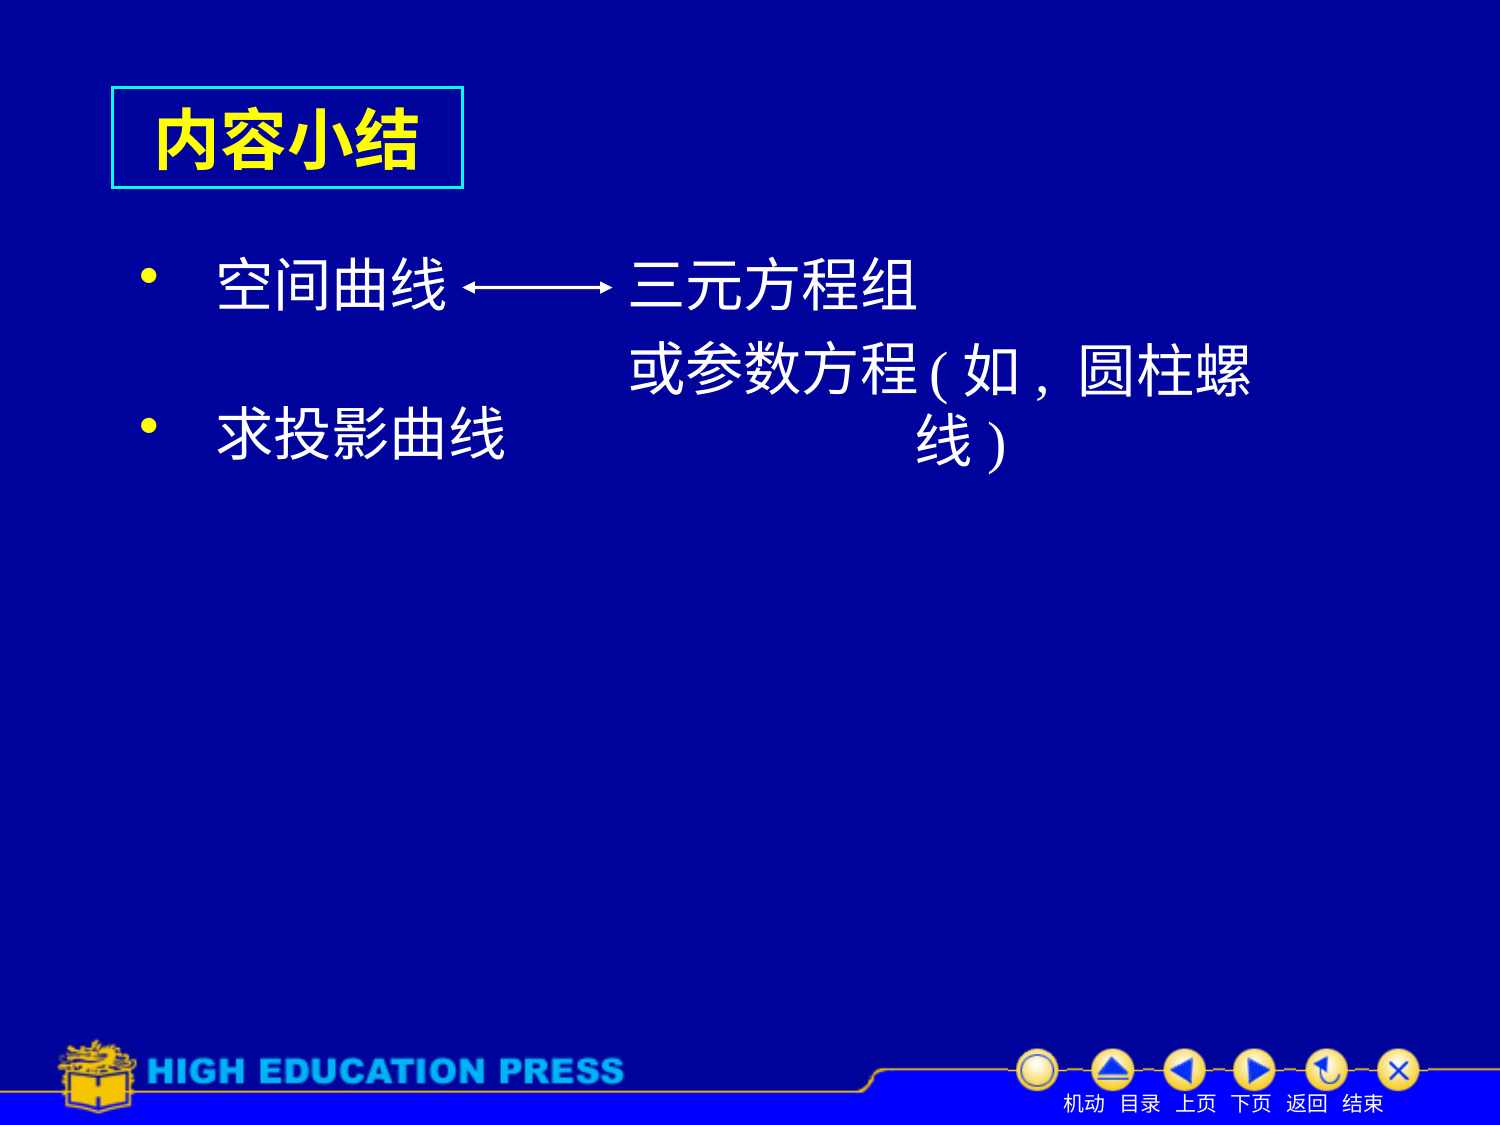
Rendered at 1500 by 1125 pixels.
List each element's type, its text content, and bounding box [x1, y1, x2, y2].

text_box 求投影曲线 [125, 389, 525, 475]
title 内容小结 [112, 87, 463, 188]
text_box 三元方程组 [612, 240, 950, 324]
text_box (如, 圆柱螺线) [900, 327, 1325, 482]
picture [0, 0, 1500, 1125]
text_box 机动 目录 上页 下页 返回 结束 [1049, 1082, 1404, 1123]
text_box 空间曲线 [124, 240, 575, 326]
text_box [462, 281, 612, 294]
text_box 或参数方程 [612, 324, 963, 410]
